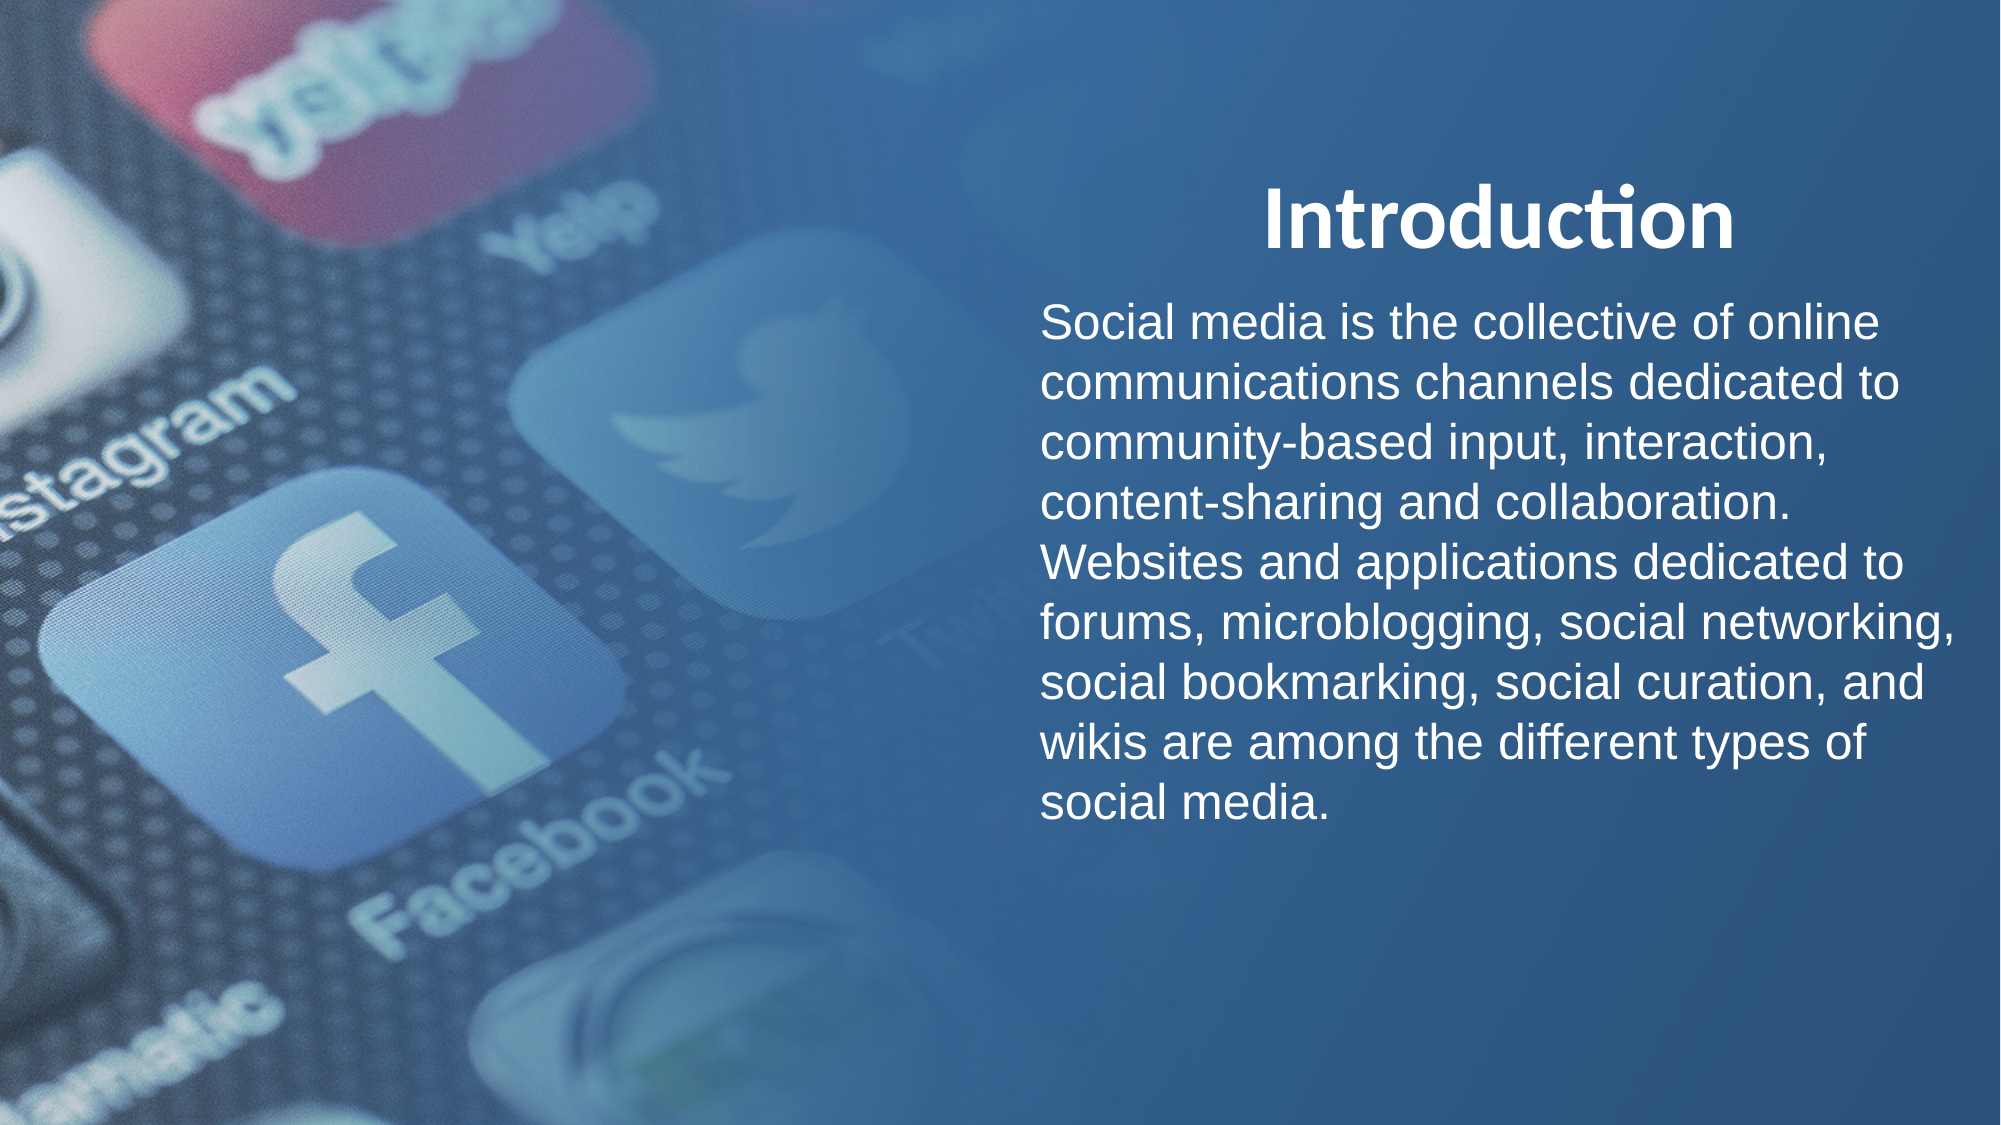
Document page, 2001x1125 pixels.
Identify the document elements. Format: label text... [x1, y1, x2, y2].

text_box Social media is the collective of online communications channels dedicated to community-based input, interaction, content-sharing and collaboration. Websites and applications dedicated to forums, microblogging, social networking, social bookmarking, social curation, and wikis are among the different types of social media. [1025, 282, 1975, 837]
picture [0, 0, 2001, 1125]
text_box Introduction [1187, 149, 1813, 275]
